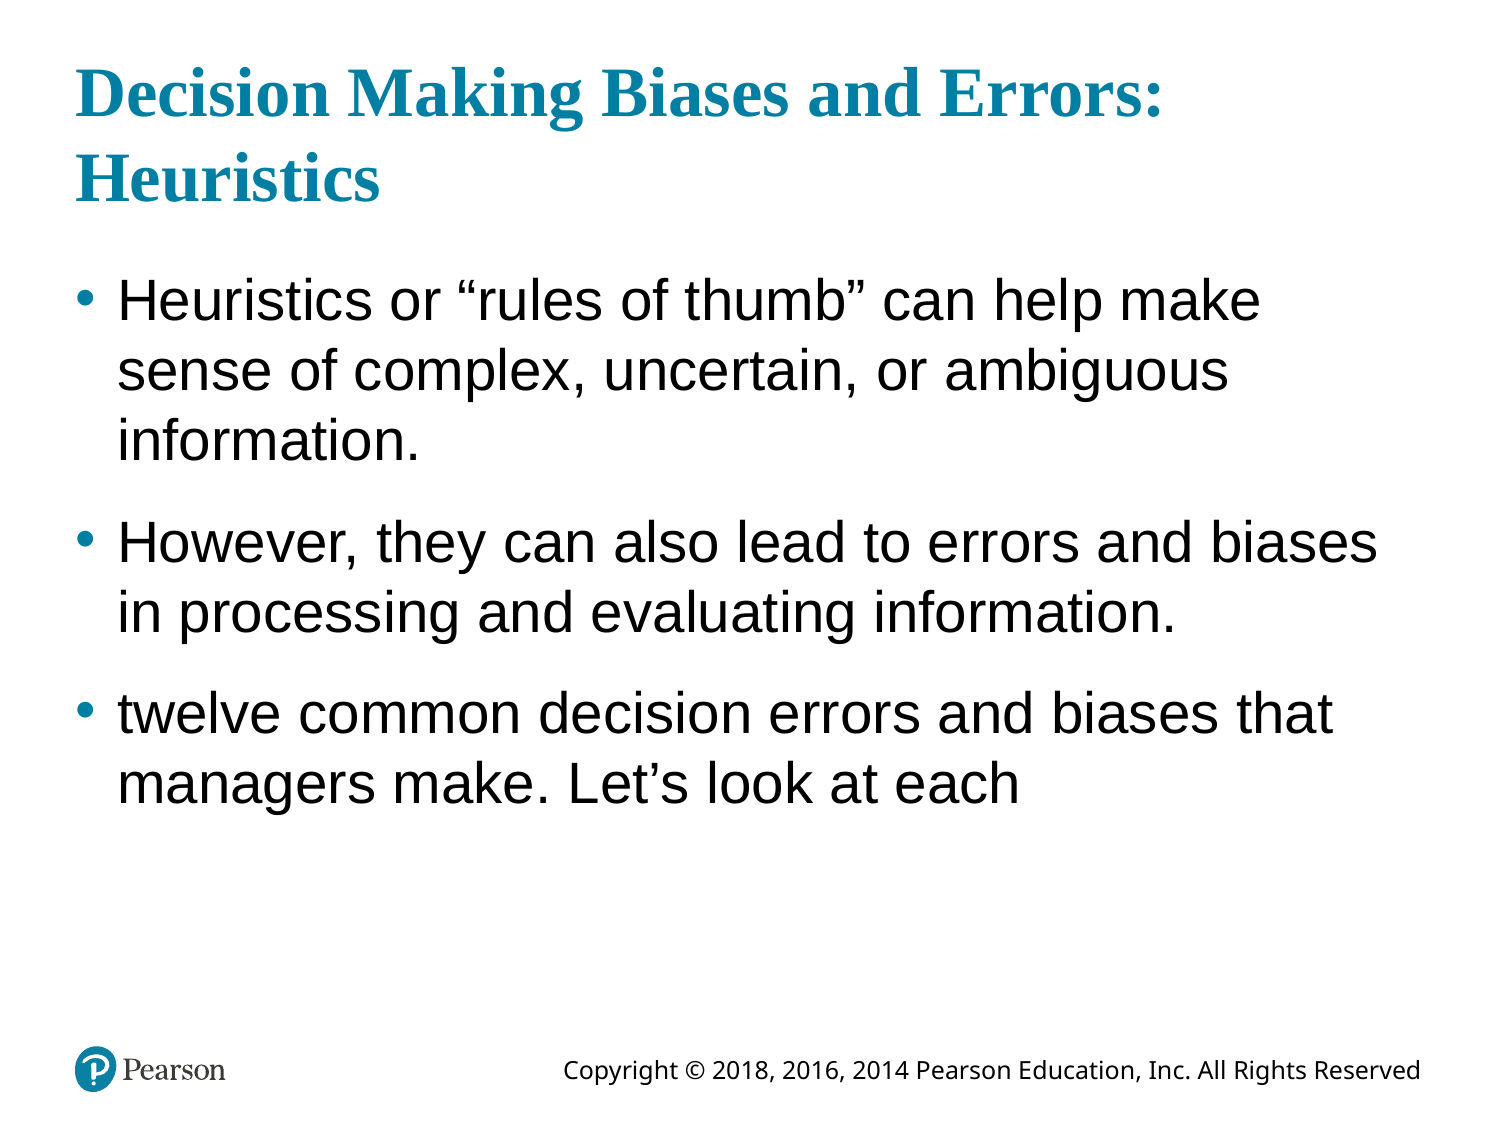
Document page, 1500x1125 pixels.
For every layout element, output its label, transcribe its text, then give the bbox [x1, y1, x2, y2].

title Decision Making Biases and Errors: Heuristics [75, 35, 1425, 216]
list Heuristics or “rules of thumb” can help make sense of complex, uncertain, or ambiguous information. However, they can also lead to errors and biases in processing and evaluating information. twelve common decision errors and biases that managers make. Let’s look at each [75, 262, 1425, 1005]
